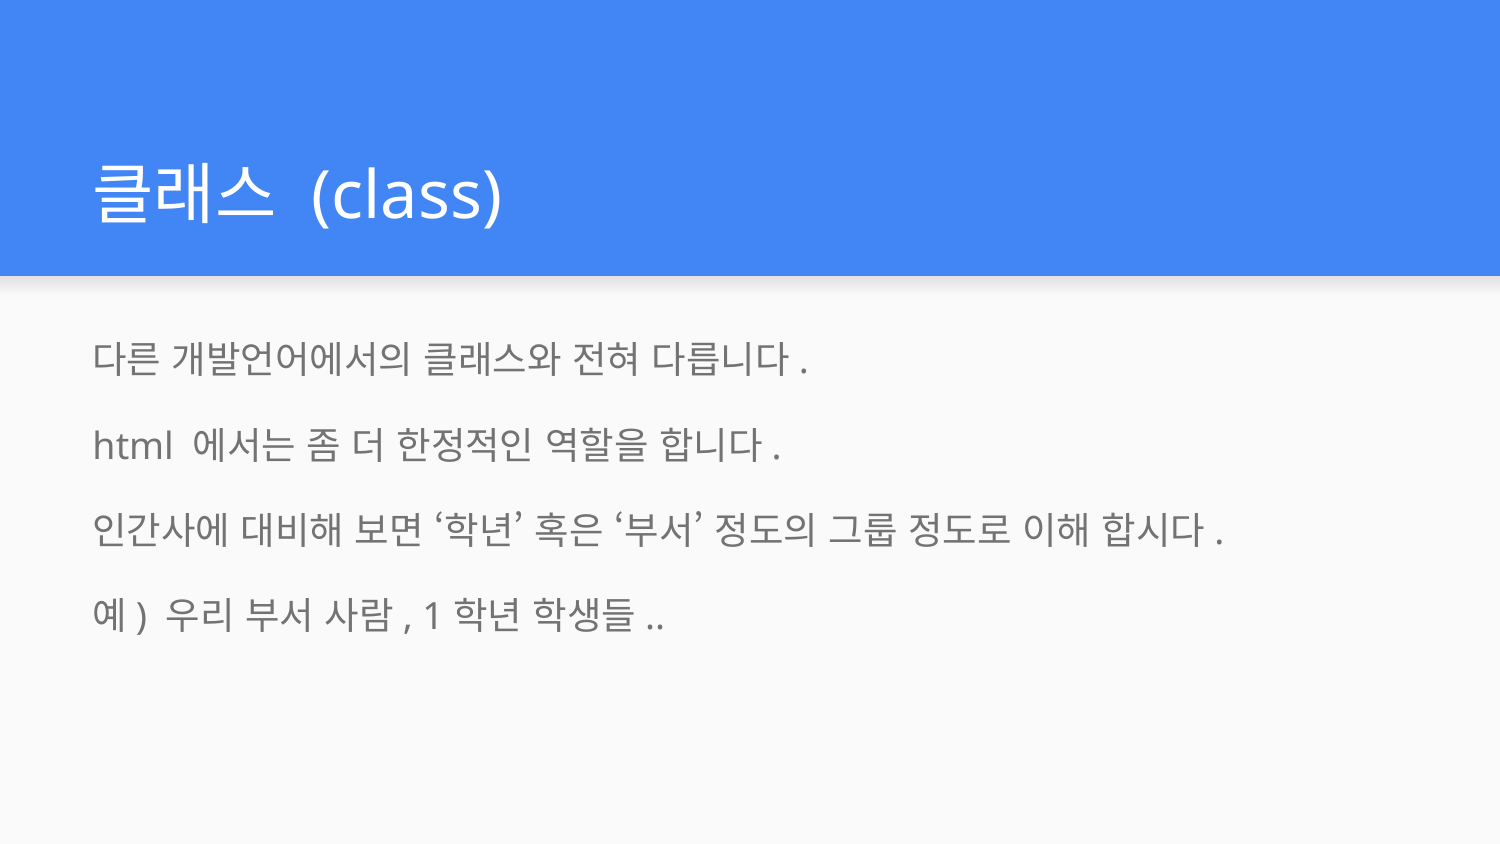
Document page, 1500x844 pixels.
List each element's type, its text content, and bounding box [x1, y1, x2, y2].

list 다른 개발언어에서의 클래스와 전혀 다릅니다. html 에서는 좀 더 한정적인 역할을 합니다. 인간사에 대비해 보면 ‘학년’ 혹은 ‘부서’ 정도의 그룹 정도로 이해 합시다. 예) 우리 부서 사람, 1학년 학생들.. [77, 314, 1427, 760]
title 클래스 (class) [77, 121, 1427, 248]
